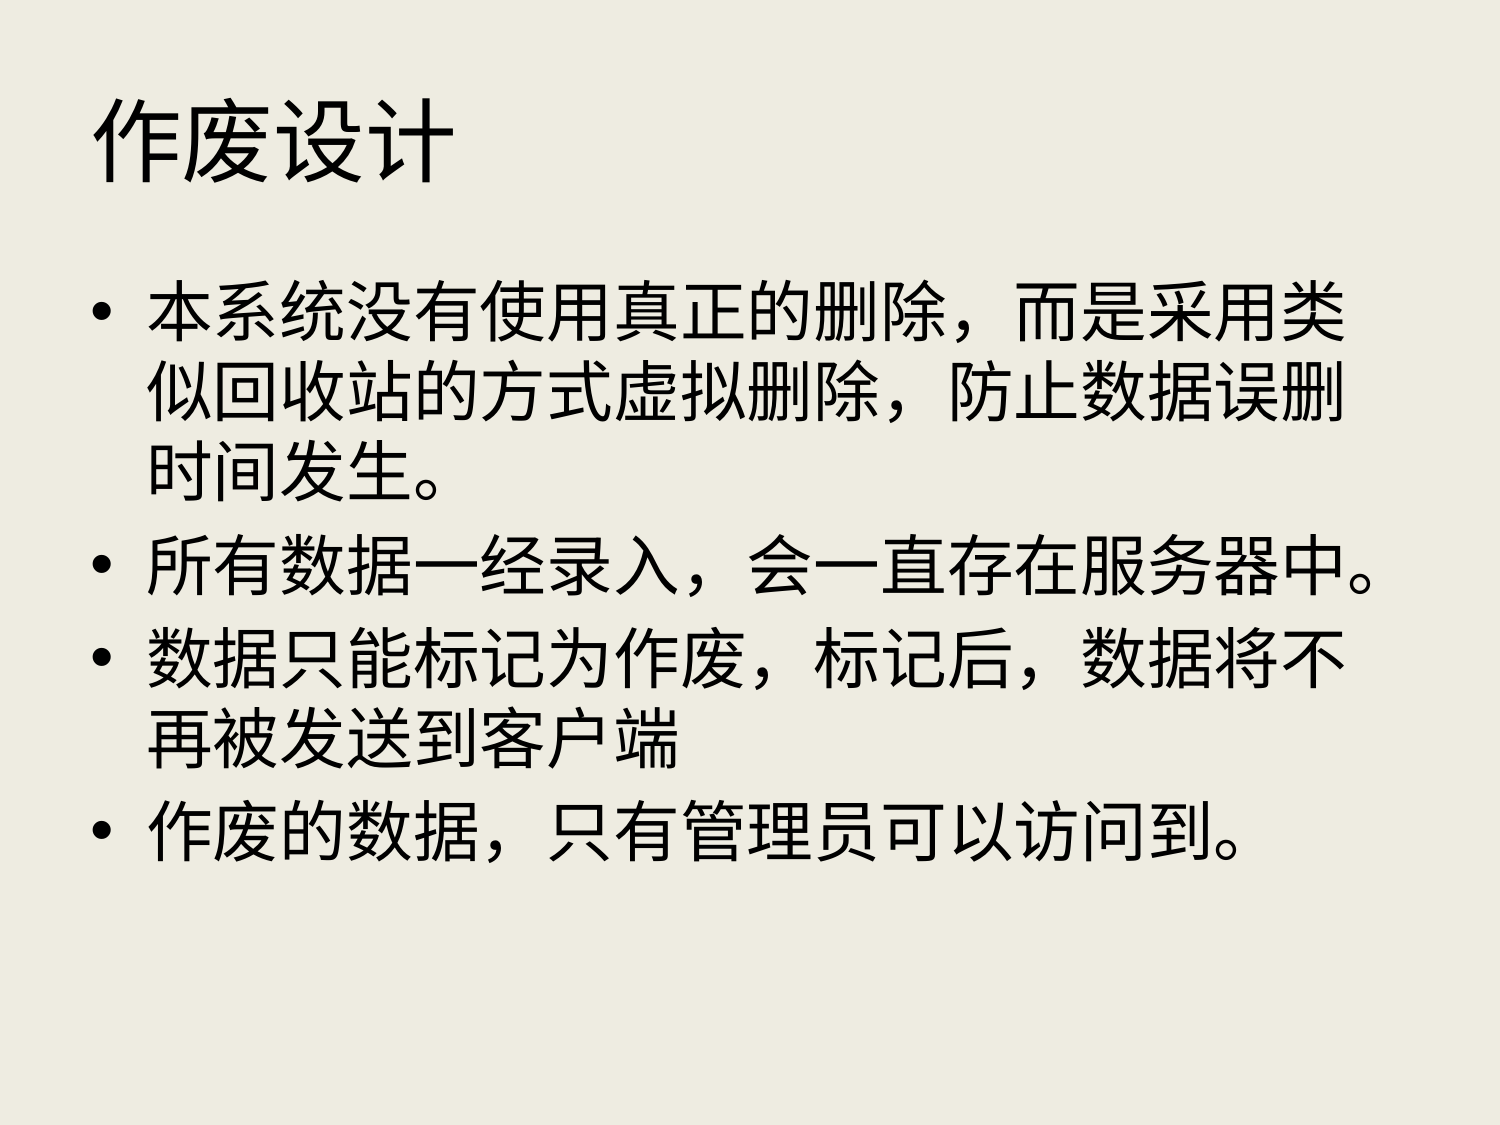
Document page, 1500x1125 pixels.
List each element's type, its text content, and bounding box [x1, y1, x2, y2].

title 作废设计 [75, 45, 1425, 233]
list 本系统没有使用真正的删除，而是采用类似回收站的方式虚拟删除，防止数据误删时间发生。 所有数据一经录入，会一直存在服务器中。 数据只能标记为作废，标记后，数据将不再被发送到客户端 作废的数据，只有管理员可以访问到。 [75, 262, 1425, 1005]
